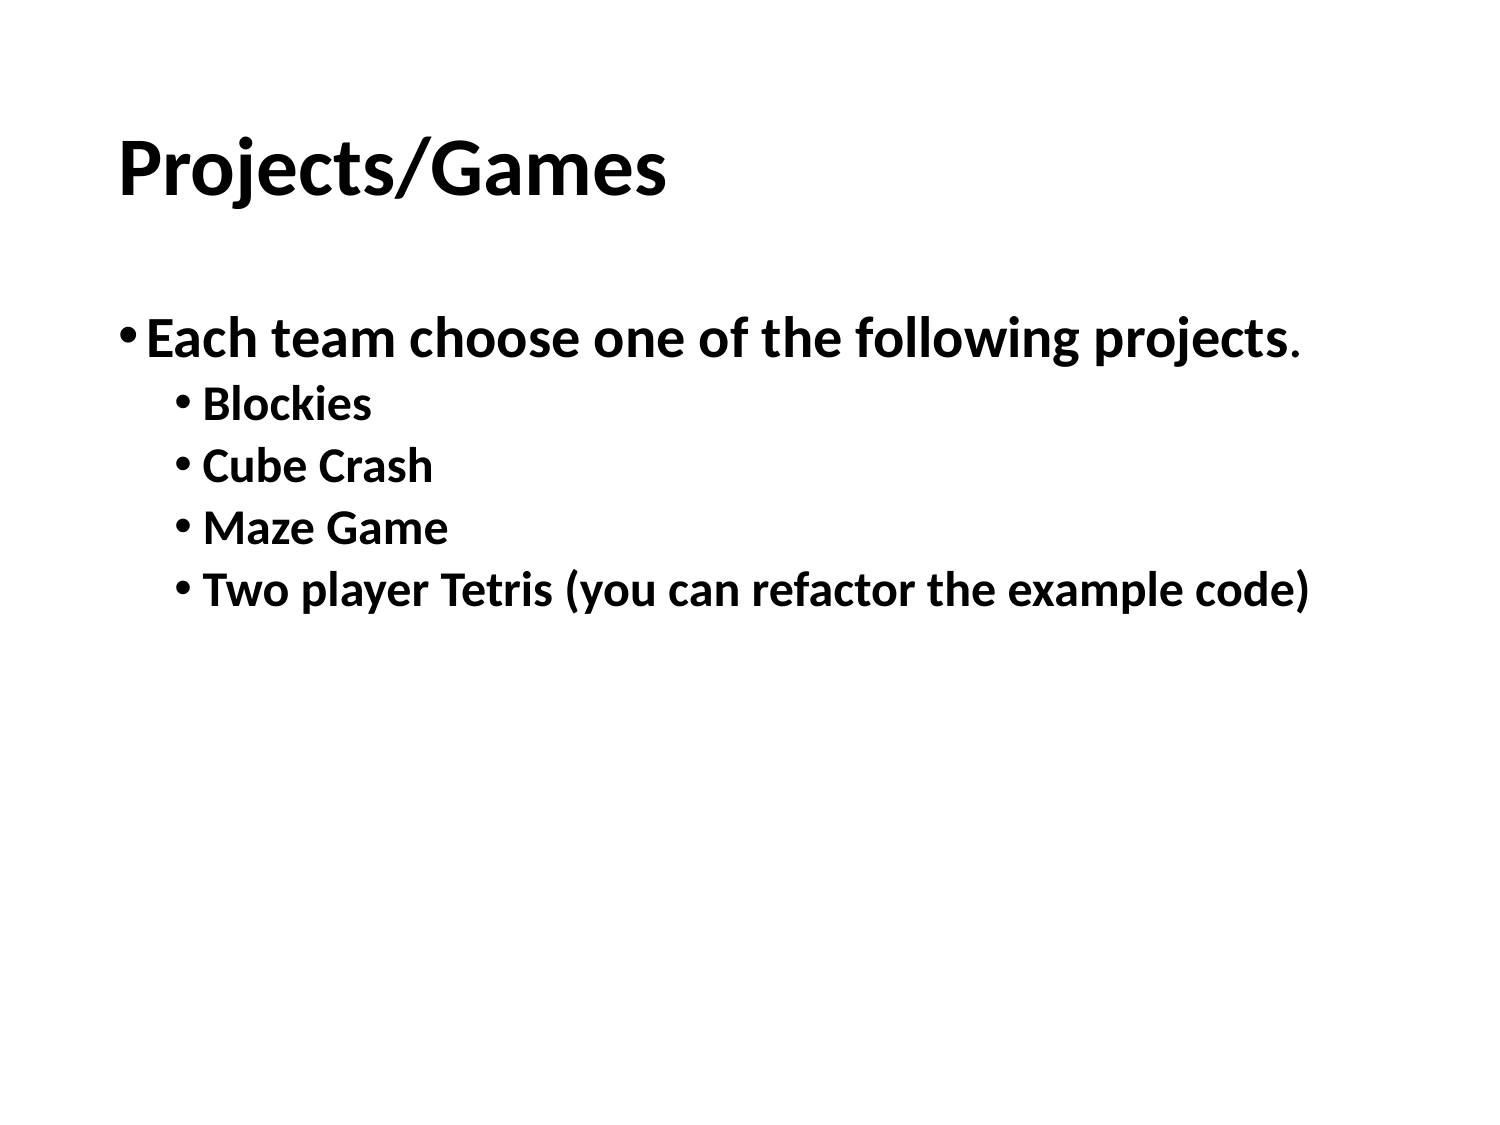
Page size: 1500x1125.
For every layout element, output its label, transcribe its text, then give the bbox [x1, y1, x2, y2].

list Each team choose one of the following projects. Blockies Cube Crash Maze Game Two player Tetris (you can refactor the example code) [103, 299, 1397, 1014]
title Projects/Games [103, 59, 1397, 278]
